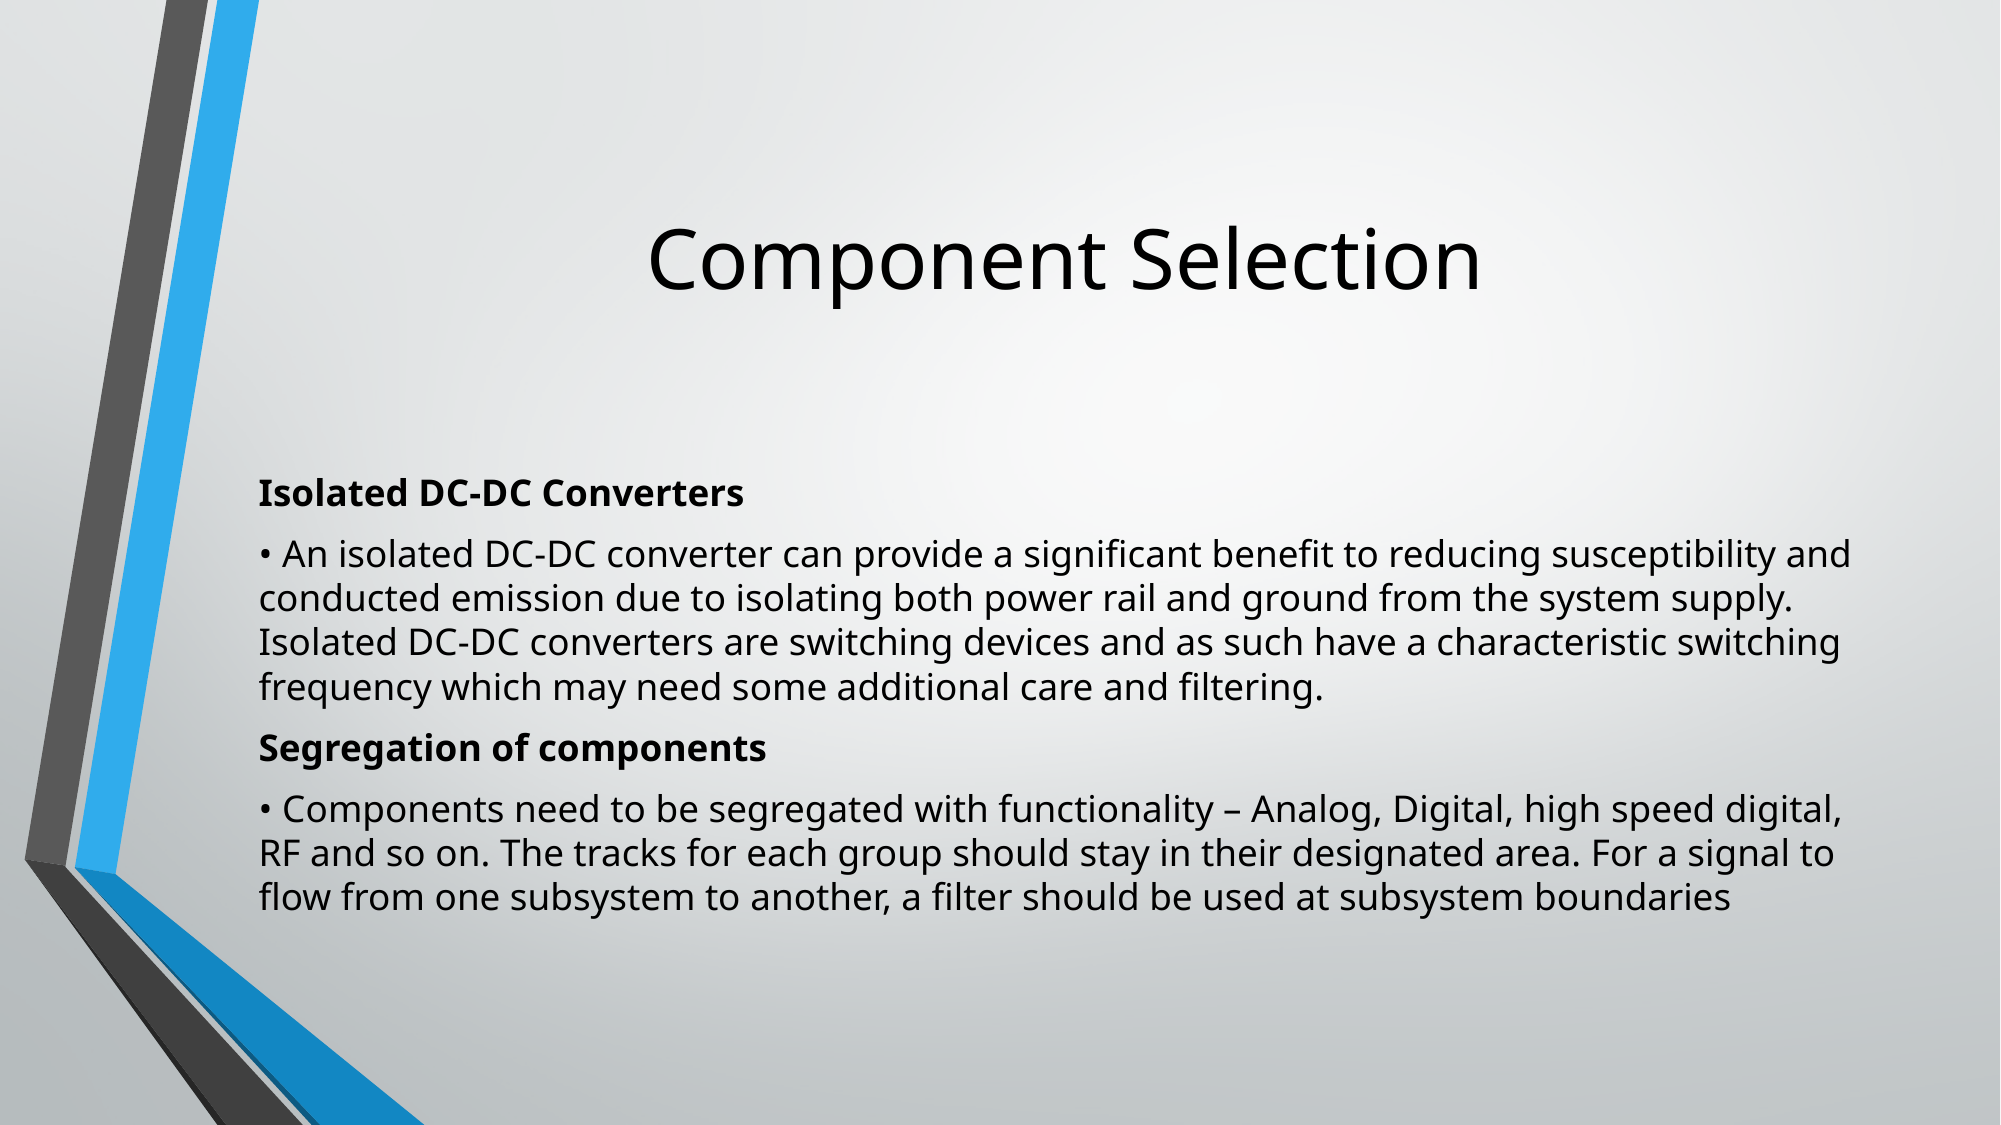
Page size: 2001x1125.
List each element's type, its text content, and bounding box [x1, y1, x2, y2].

title Component Selection [243, 112, 1887, 400]
list Isolated DC-DC Converters • An isolated DC-DC converter can provide a significant benefit to reducing susceptibility and conducted emission due to isolating both power rail and ground from the system supply. Isolated DC-DC converters are switching devices and as such have a characteristic switching frequency which may need some additional care and filtering. Segregation of components • Components need to be segregated with functionality – Analog, Digital, high speed digital, RF and so on. The tracks for each group should stay in their designated area. For a signal to flow from one subsystem to another, a filter should be used at subsystem boundaries [243, 437, 1887, 950]
